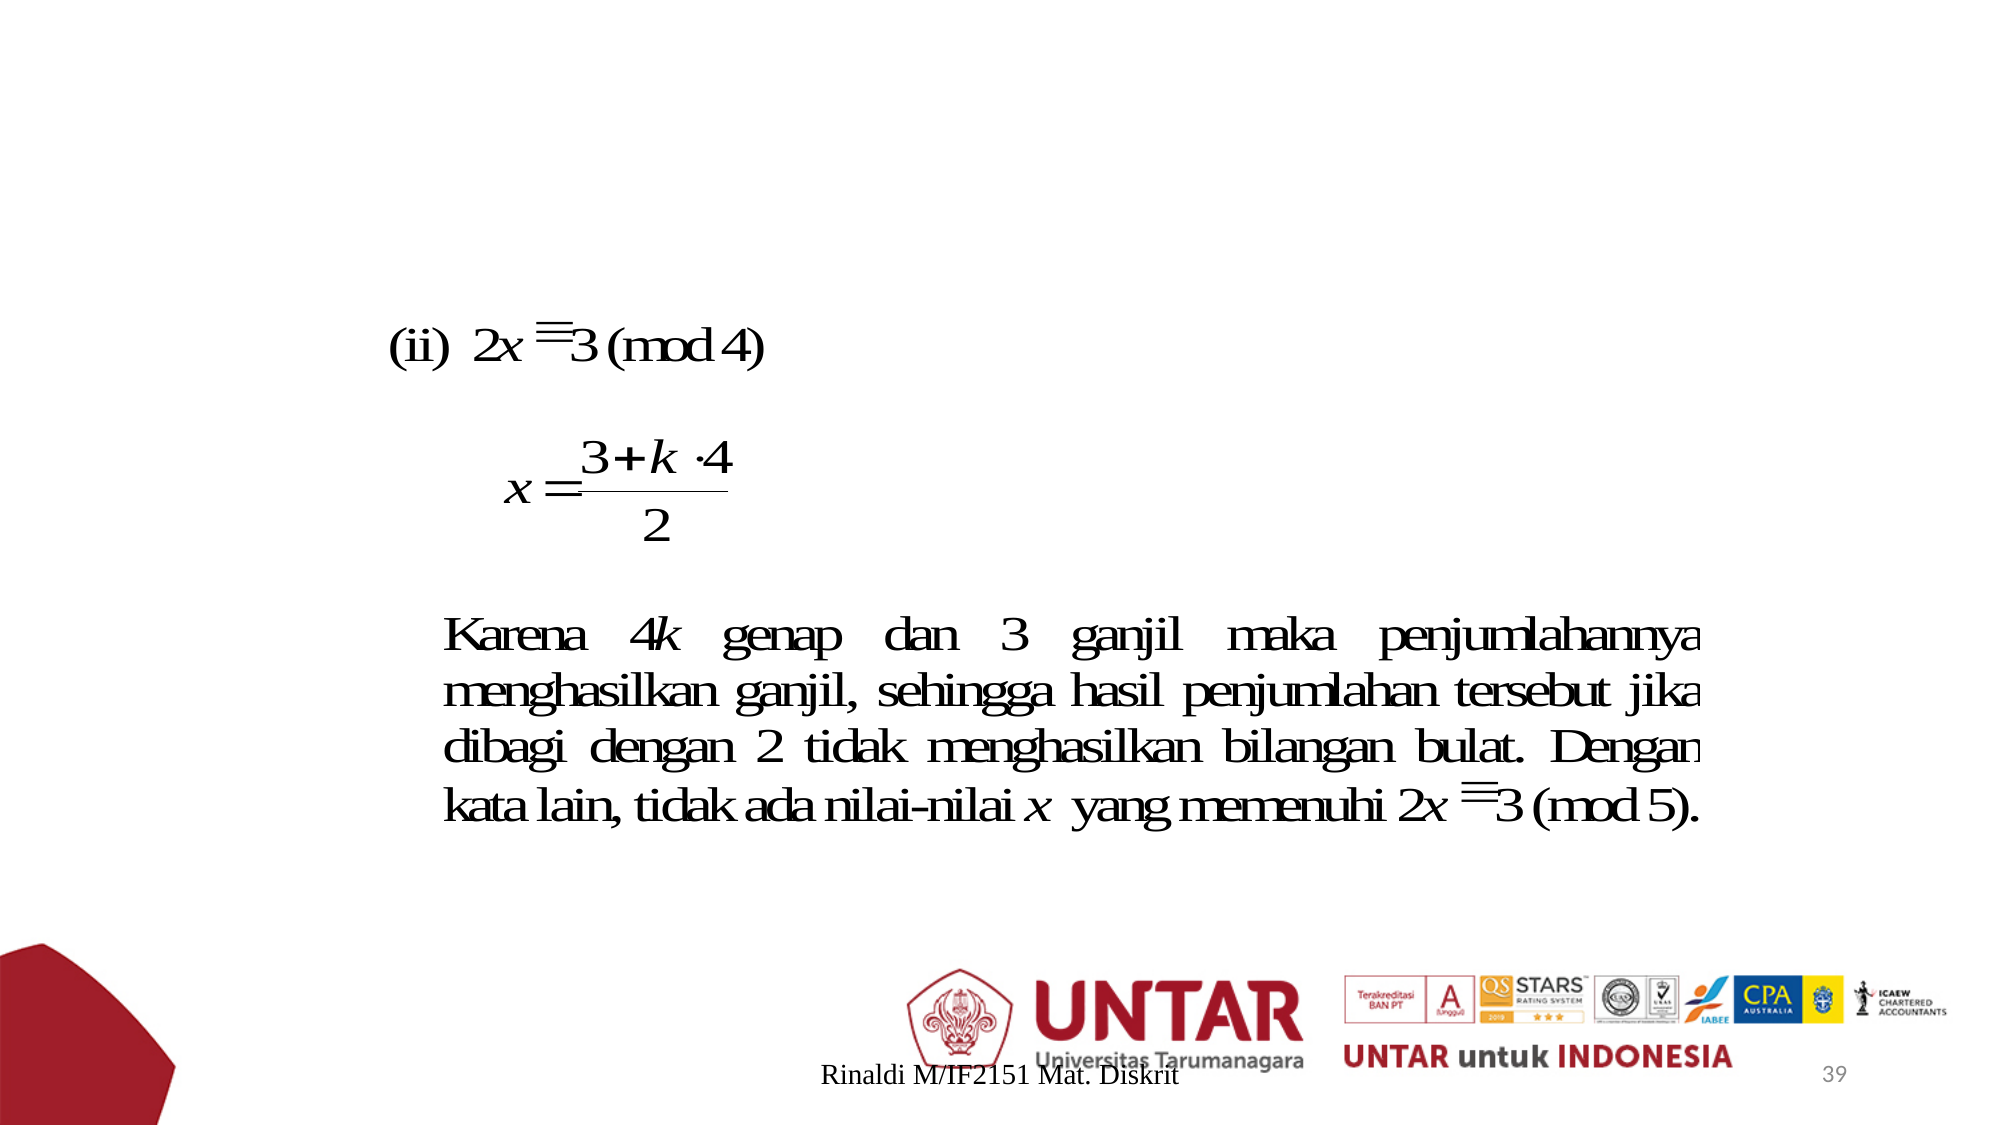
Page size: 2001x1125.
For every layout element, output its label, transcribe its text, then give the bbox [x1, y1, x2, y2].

picture [0, 0, 2001, 1125]
slide_number 39 [1412, 1042, 1863, 1103]
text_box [387, 312, 1700, 833]
footer Rinaldi M/IF2151 Mat. Diskrit [662, 1042, 1338, 1103]
